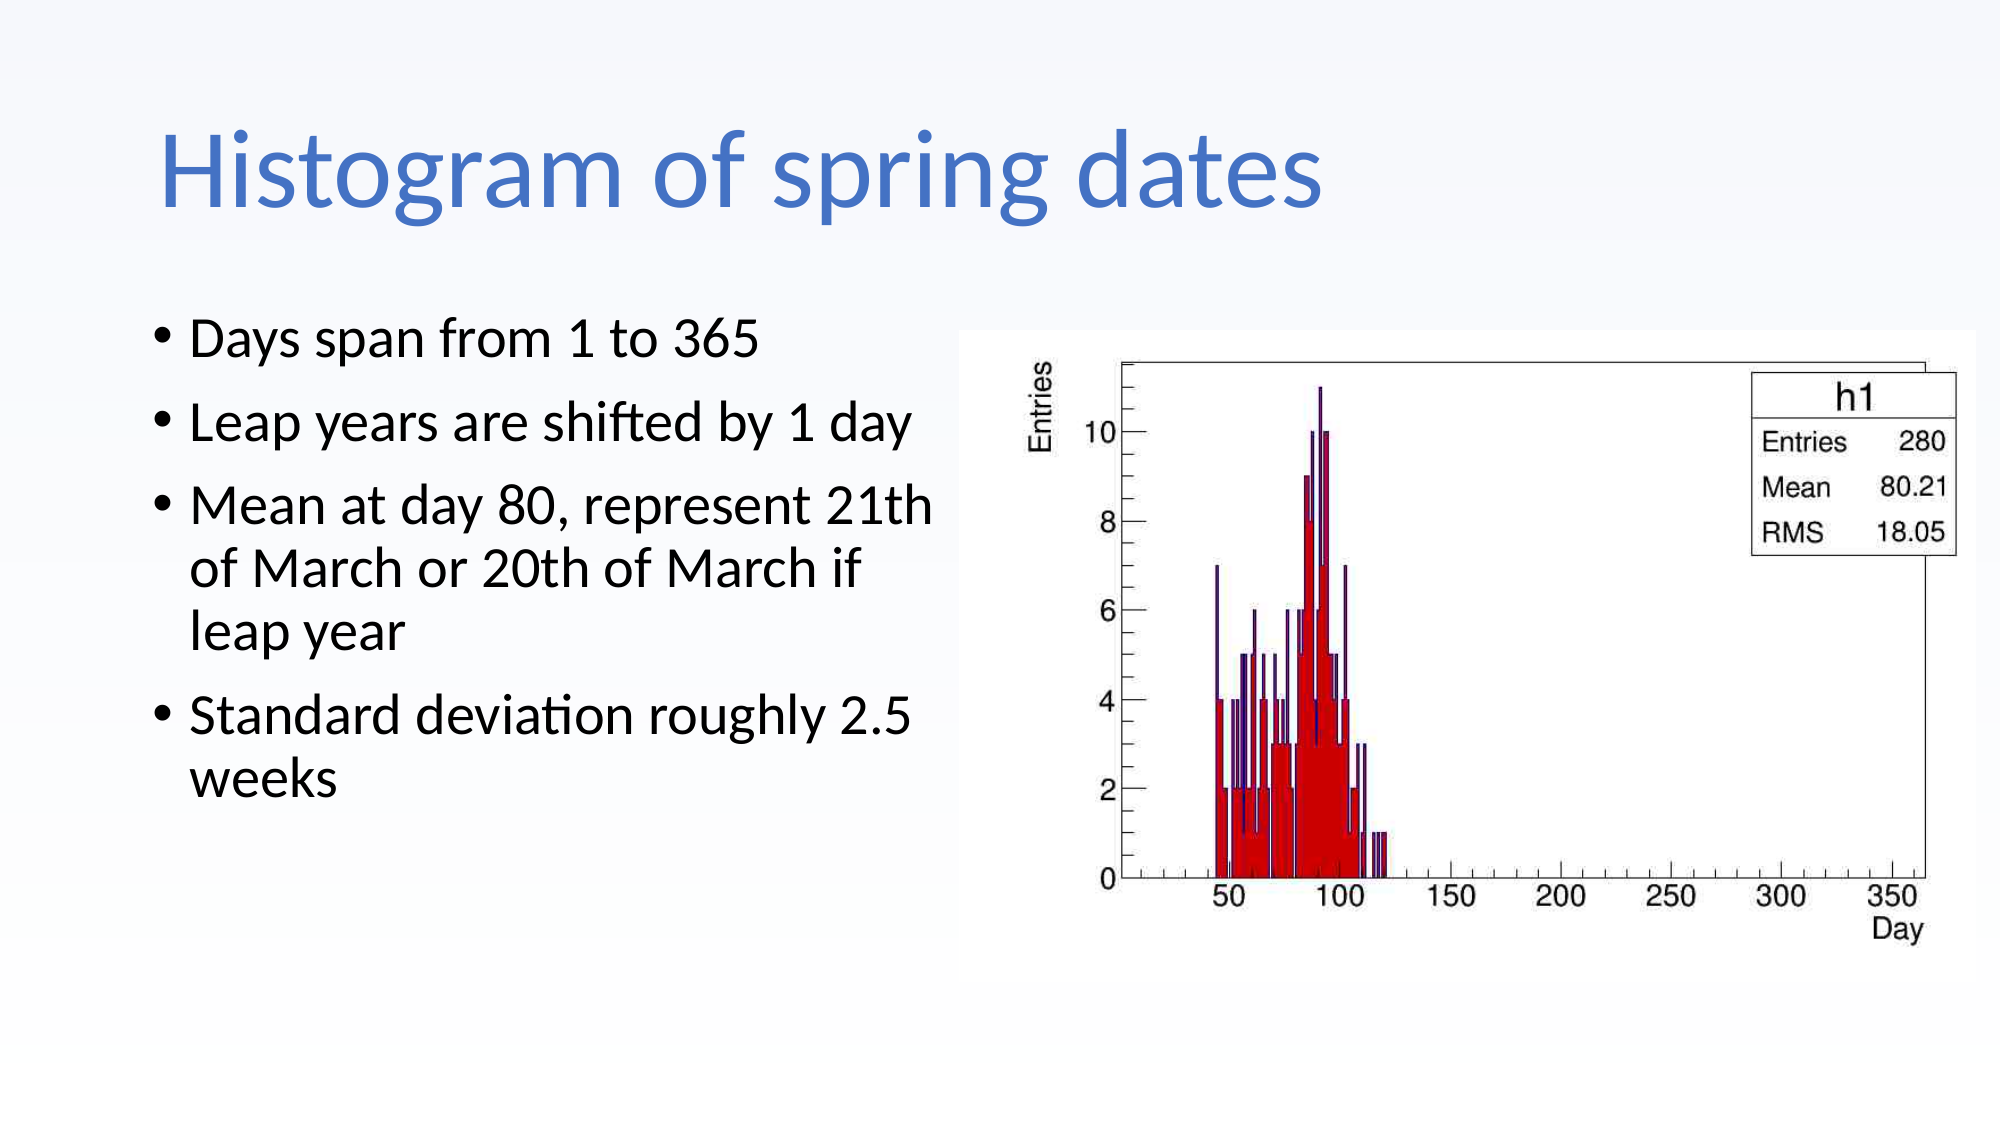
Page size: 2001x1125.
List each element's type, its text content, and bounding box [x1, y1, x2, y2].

text_box Histogram of spring dates [143, 87, 1341, 238]
list Days span from 1 to 365 Leap years are shifted by 1 day Mean at day 80, represent 21th of March or 20th of March if leap year Standard deviation roughly 2.5 weeks [137, 299, 988, 1014]
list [958, 330, 1976, 983]
